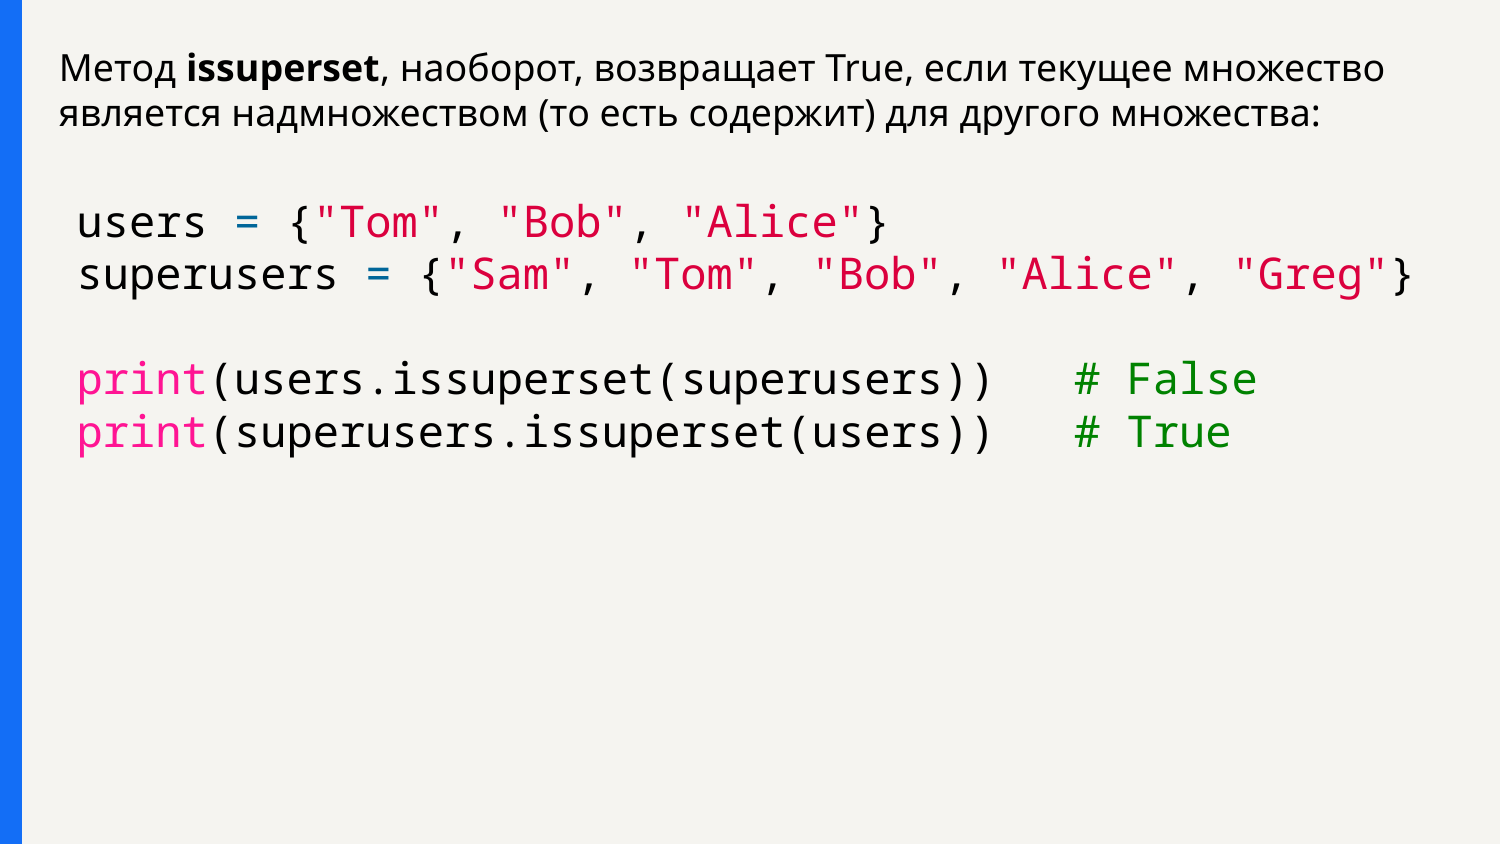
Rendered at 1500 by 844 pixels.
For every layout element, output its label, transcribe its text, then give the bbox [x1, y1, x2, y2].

text_box users = {"Tom", "Bob", "Alice"} superusers = {"Sam", "Tom", "Bob", "Alice", "Greg"} print(users.issuperset(superusers)) # False print(superusers.issuperset(users)) # True [76, 193, 1416, 456]
text_box [0, 0, 22, 844]
text_box Метод issuperset, наоборот, возвращает True, если текущее множество является надмножеством (то есть содержит) для другого множества: [44, 36, 1451, 142]
